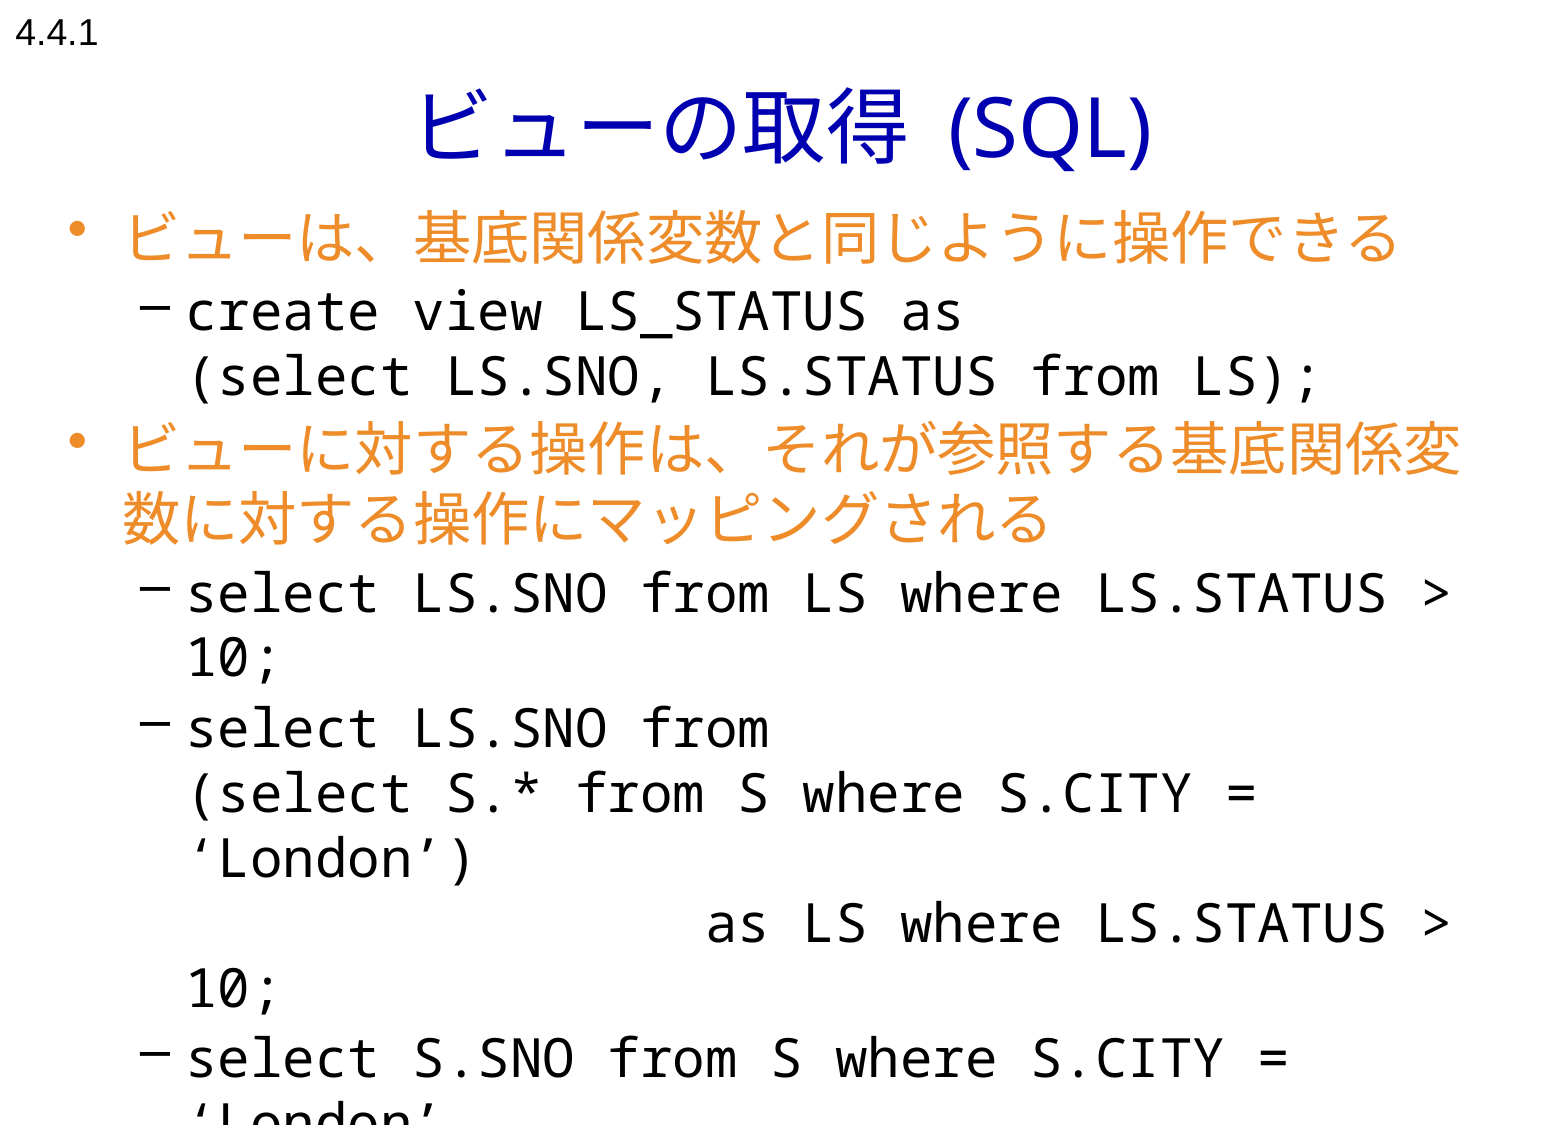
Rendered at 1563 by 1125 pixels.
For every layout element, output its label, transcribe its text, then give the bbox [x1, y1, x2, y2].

title ビューの取得 (SQL) [55, 69, 1507, 179]
list ビューは、基底関係変数と同じように操作できる create view LS_STATUS as (select LS.SNO, LS.STATUS from LS); ビューに対する操作は、それが参照する基底関係変数に対する操作にマッピングされる select LS.SNO from LS where LS.STATUS > 10; select LS.SNO from (select S.* from S where S.CITY = ‘London’) as LS where LS.STATUS > 10; select S.SNO from S where S.CITY = ‘London’ and S.STATUS > 10; これらの性質は、関係代数の閉包性による [53, 193, 1510, 1093]
text_box 4.4.1 [0, 0, 114, 61]
